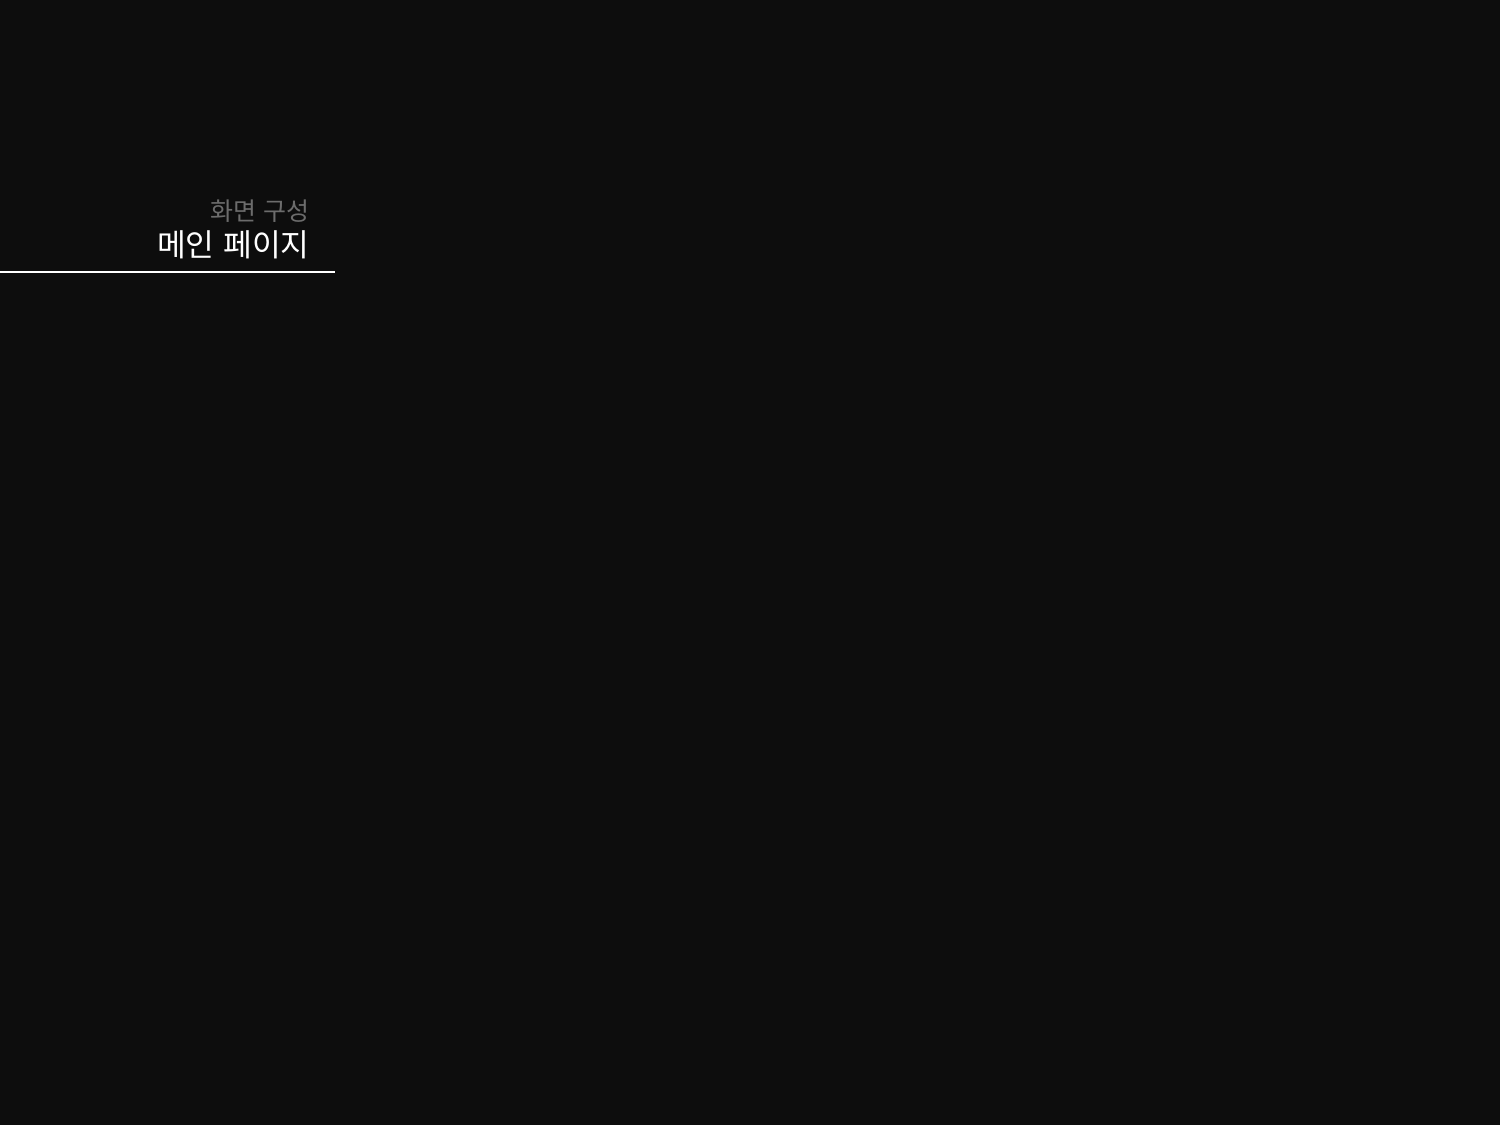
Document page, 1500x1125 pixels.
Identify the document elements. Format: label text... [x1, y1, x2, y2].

text_box 화면 구성 메인 페이지 [77, 173, 325, 271]
